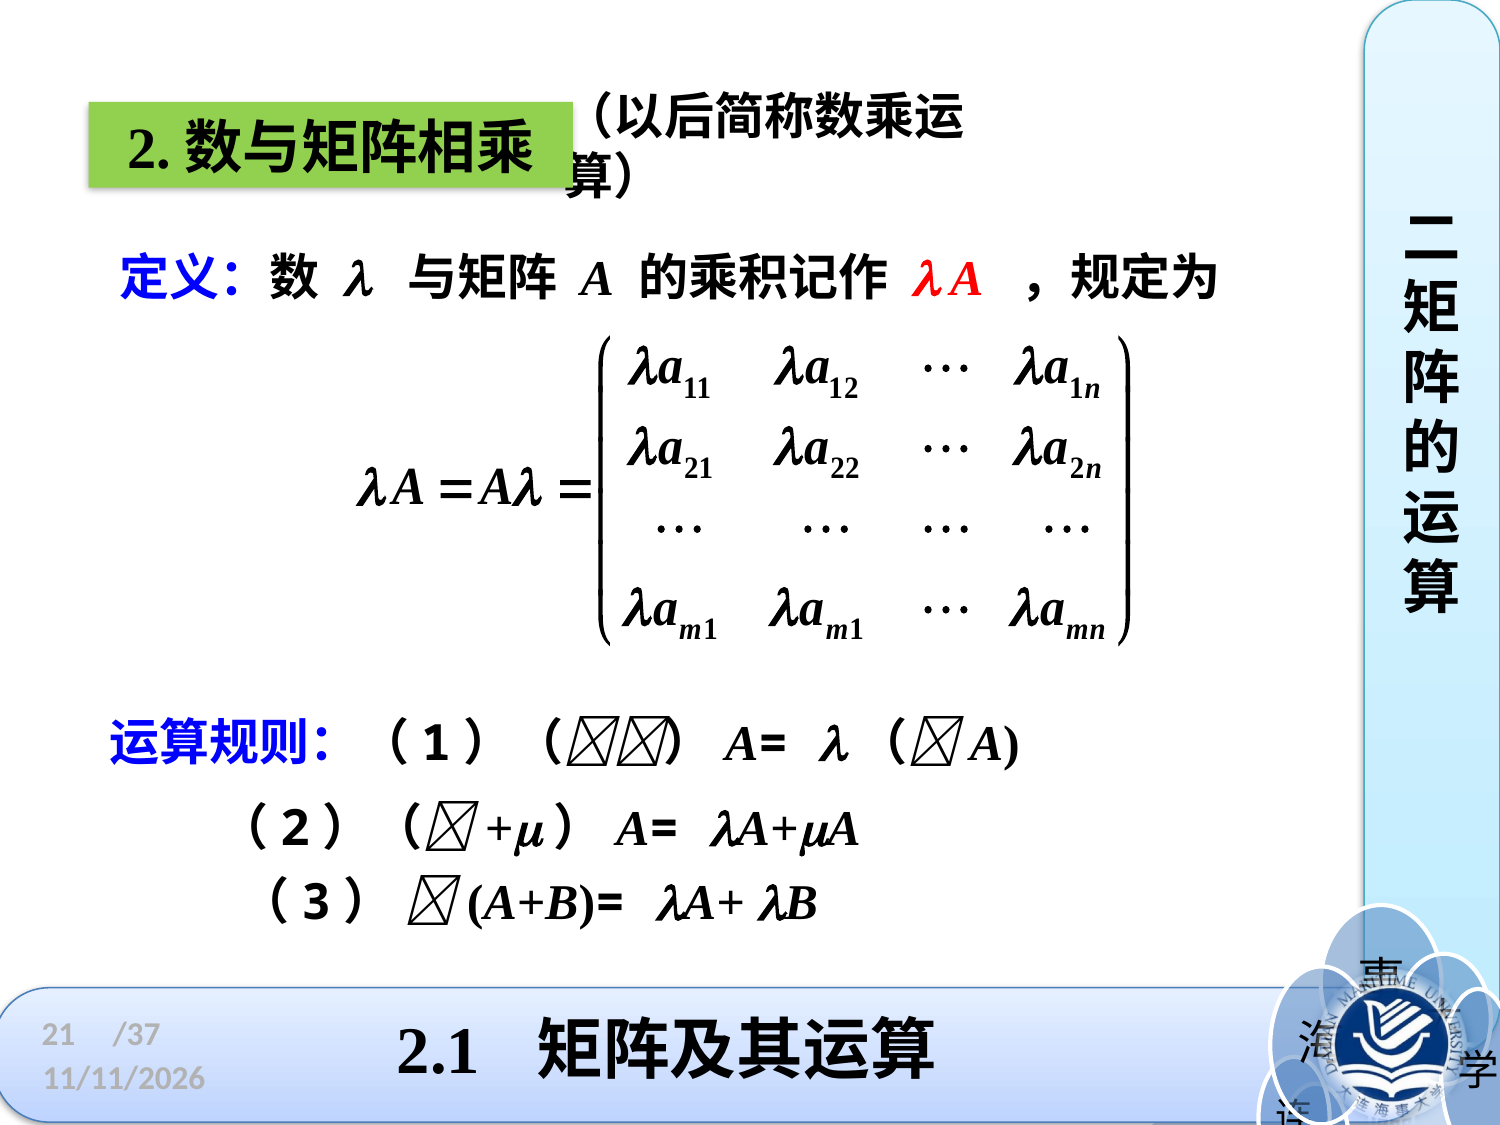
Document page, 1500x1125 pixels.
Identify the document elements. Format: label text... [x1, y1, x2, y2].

title 2.1 矩阵及其运算 [29, 999, 1305, 1094]
slide_number 21 [5, 1001, 91, 1062]
text_box 运算规则：（1）（）A= （A) [71, 702, 1369, 786]
subtitle 二矩阵的运算 [1387, 28, 1471, 917]
text_box 定义：数 l 与矩阵 A 的乘积记作 l A ，规定为 [104, 219, 1270, 314]
text_box （2）（+）A= A+A [68, 788, 1366, 872]
footer /37 [91, 1001, 197, 1062]
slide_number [27, 1045, 378, 1106]
text_box 2.数与矩阵相乘 [86, 100, 575, 190]
text_box （以后简称数乘运算） [576, 101, 1058, 188]
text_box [349, 325, 1147, 658]
text_box （3） (A+B)= A+ B [100, 862, 1058, 946]
picture [1310, 960, 1481, 1114]
